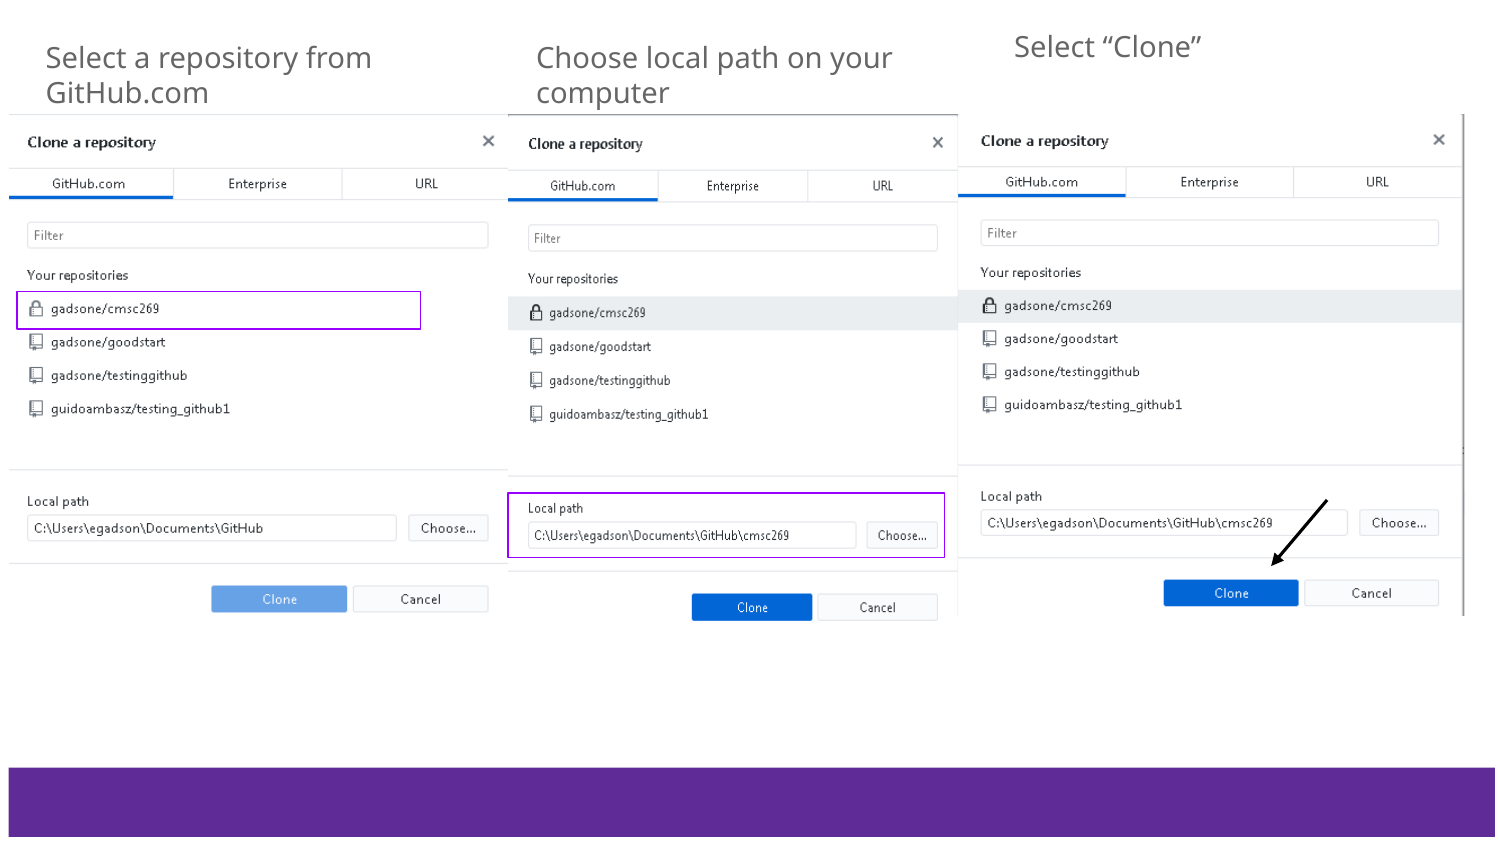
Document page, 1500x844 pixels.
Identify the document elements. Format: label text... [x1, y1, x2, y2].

text_box Choose local path on your computer [521, 24, 945, 102]
text_box Select a repository from GitHub.com [30, 24, 434, 102]
picture [9, 114, 1465, 635]
text_box Select “Clone” [999, 13, 1423, 91]
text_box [1270, 499, 1328, 567]
text_box [8, 767, 1495, 837]
